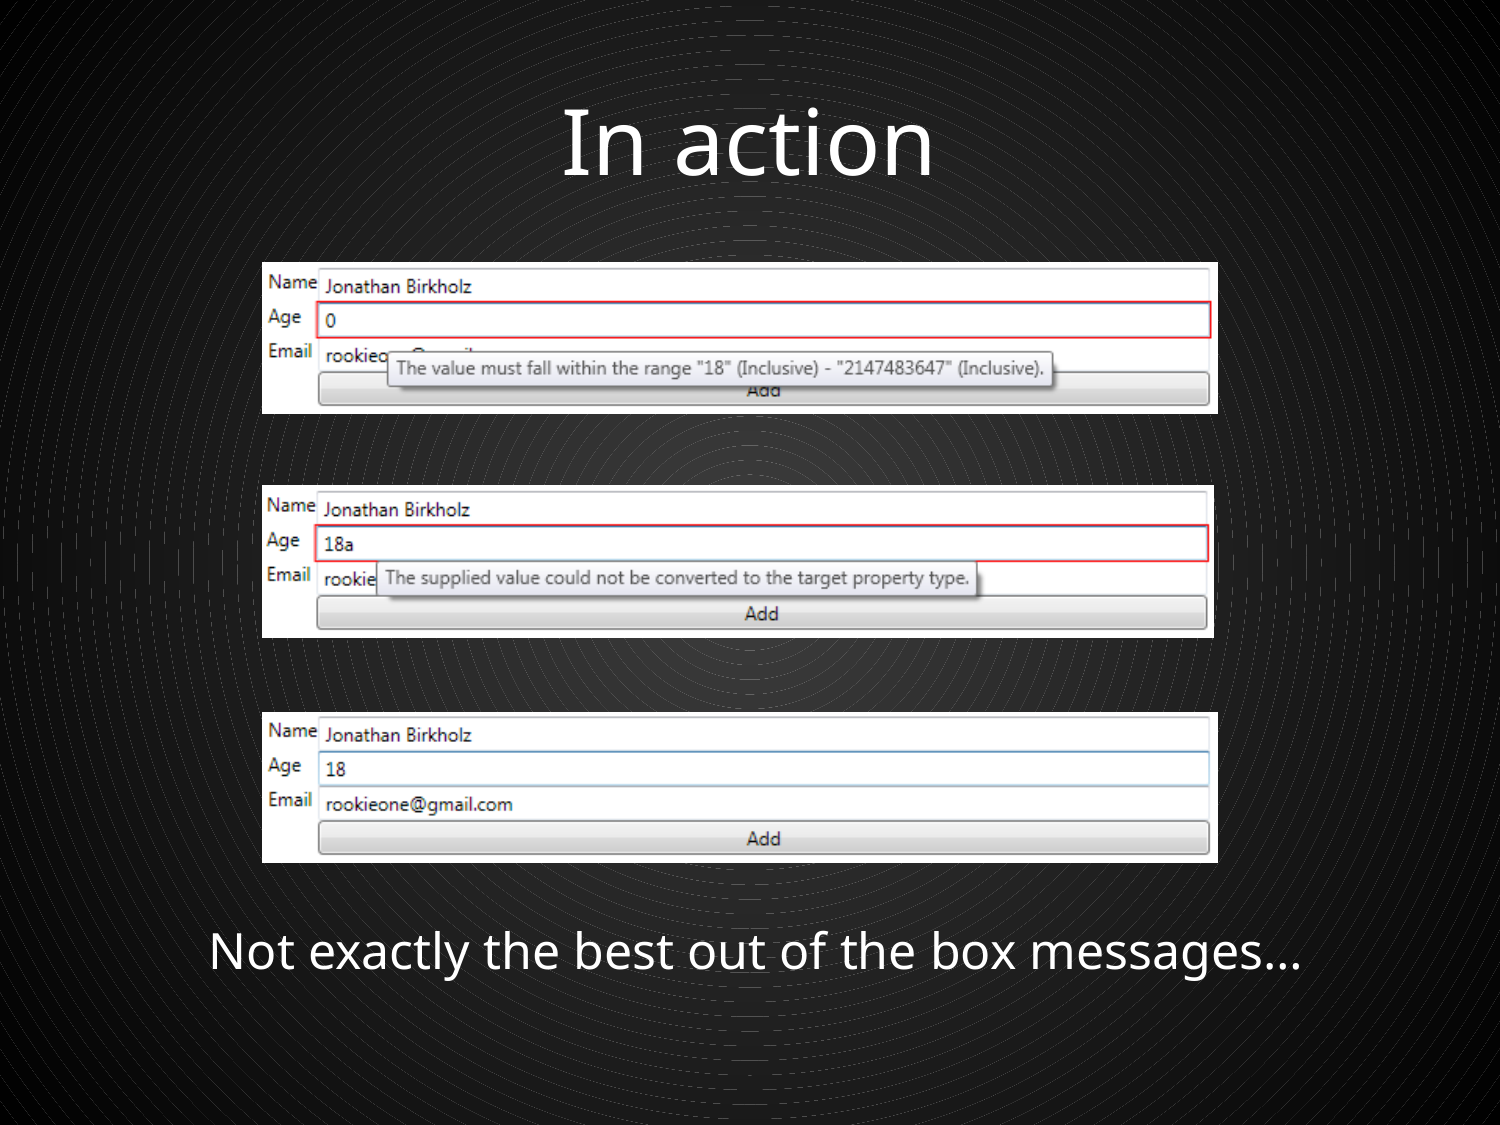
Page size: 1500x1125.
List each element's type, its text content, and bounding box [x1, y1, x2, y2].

title In action [75, 45, 1425, 233]
picture [262, 262, 1218, 415]
picture [262, 485, 1215, 638]
picture [262, 712, 1218, 863]
text_box Not exactly the best out of the box messages… [194, 912, 1319, 988]
